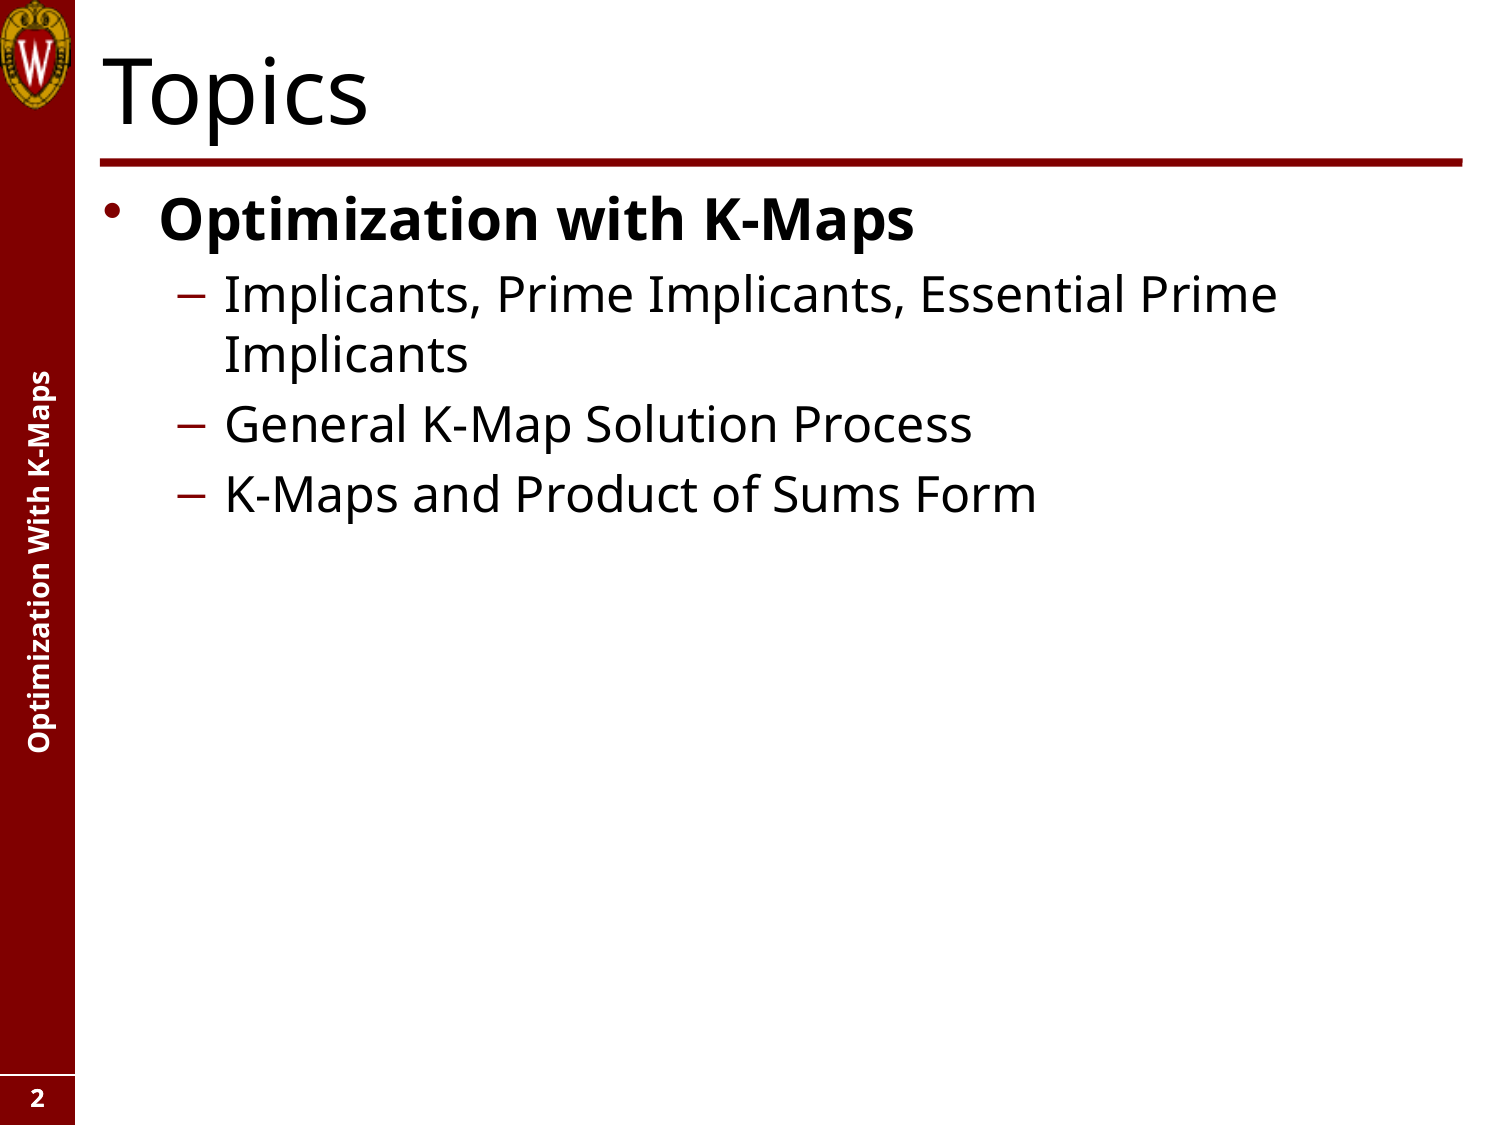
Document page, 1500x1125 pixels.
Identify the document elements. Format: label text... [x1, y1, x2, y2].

title Topics [87, 12, 1488, 163]
picture [0, 0, 71, 113]
list Optimization with K-Maps Implicants, Prime Implicants, Essential Prime Implicants General K-Map Solution Process K-Maps and Product of Sums Form [87, 174, 1488, 1121]
